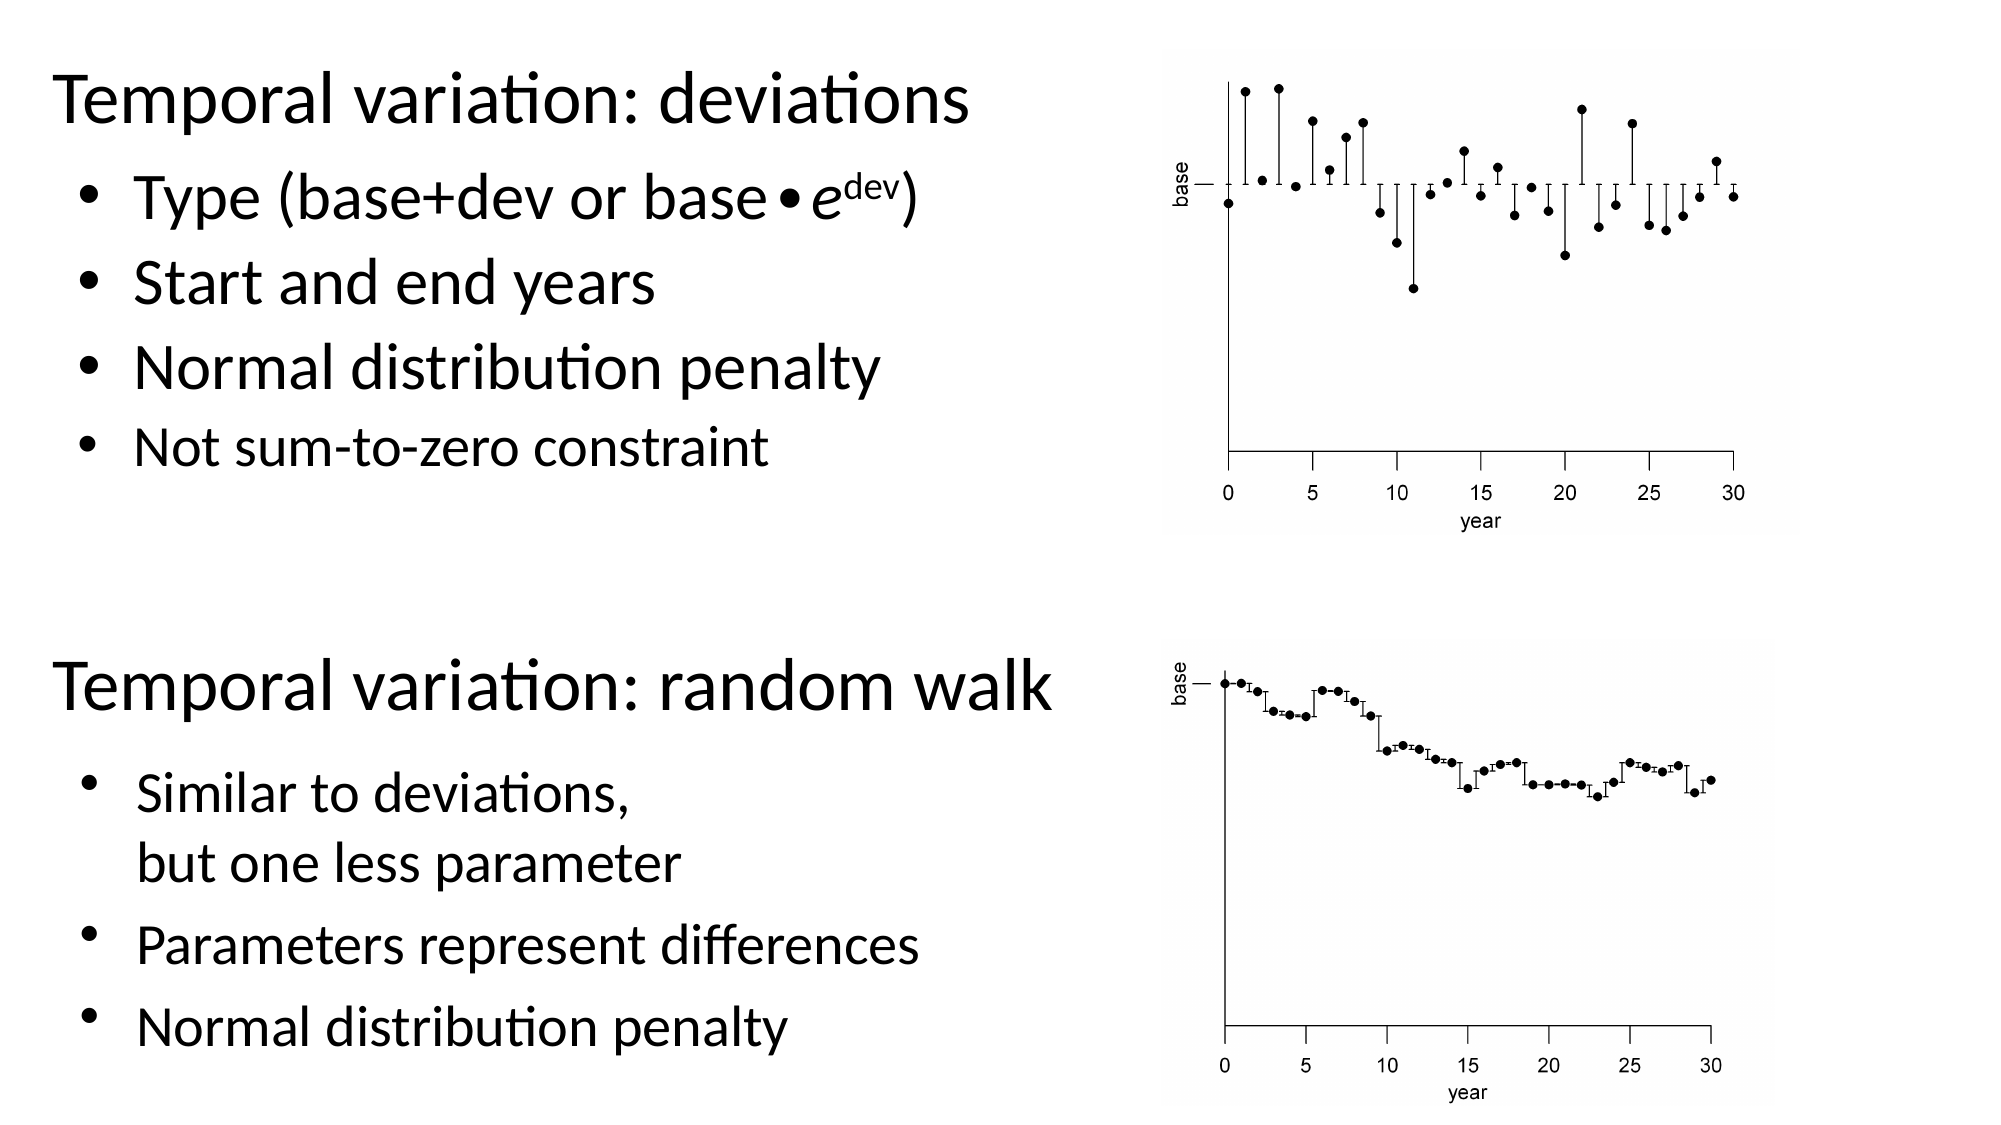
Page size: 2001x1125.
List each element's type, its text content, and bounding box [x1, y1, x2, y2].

text_box Temporal variation: random walk [37, 586, 1438, 774]
text_box Similar to deviations, but one less parameter Parameters represent differences Normal distribution penalty [64, 746, 1063, 1100]
list Type (base+dev or base∙edev) Start and end years Normal distribution penalty Not sum-to-zero constraint [62, 154, 1063, 530]
title Temporal variation: deviations [37, 0, 1675, 188]
picture [1162, 49, 1801, 535]
picture [1160, 639, 1776, 1107]
